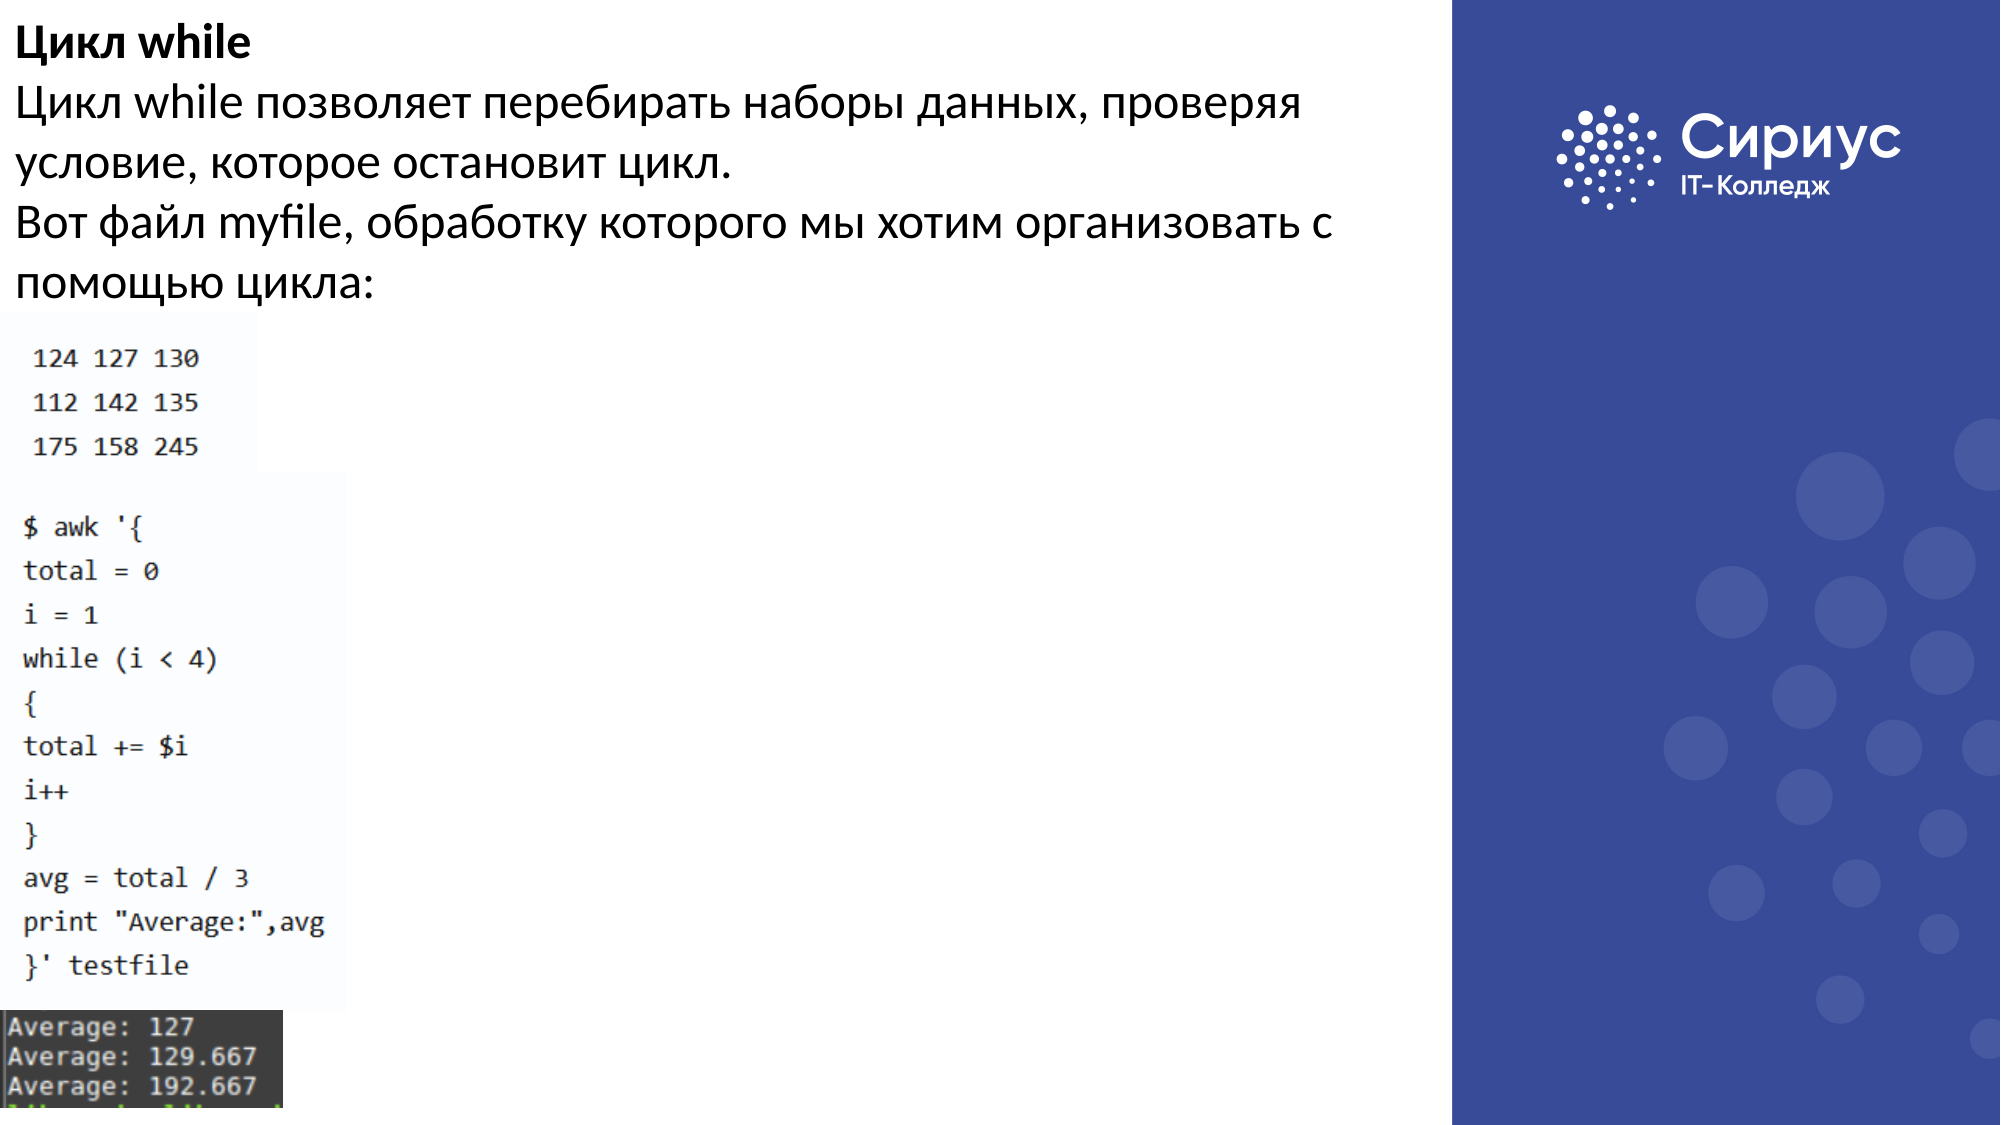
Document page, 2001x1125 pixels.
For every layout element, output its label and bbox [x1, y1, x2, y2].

list [0, 0, 2000, 1125]
picture [0, 312, 347, 1108]
